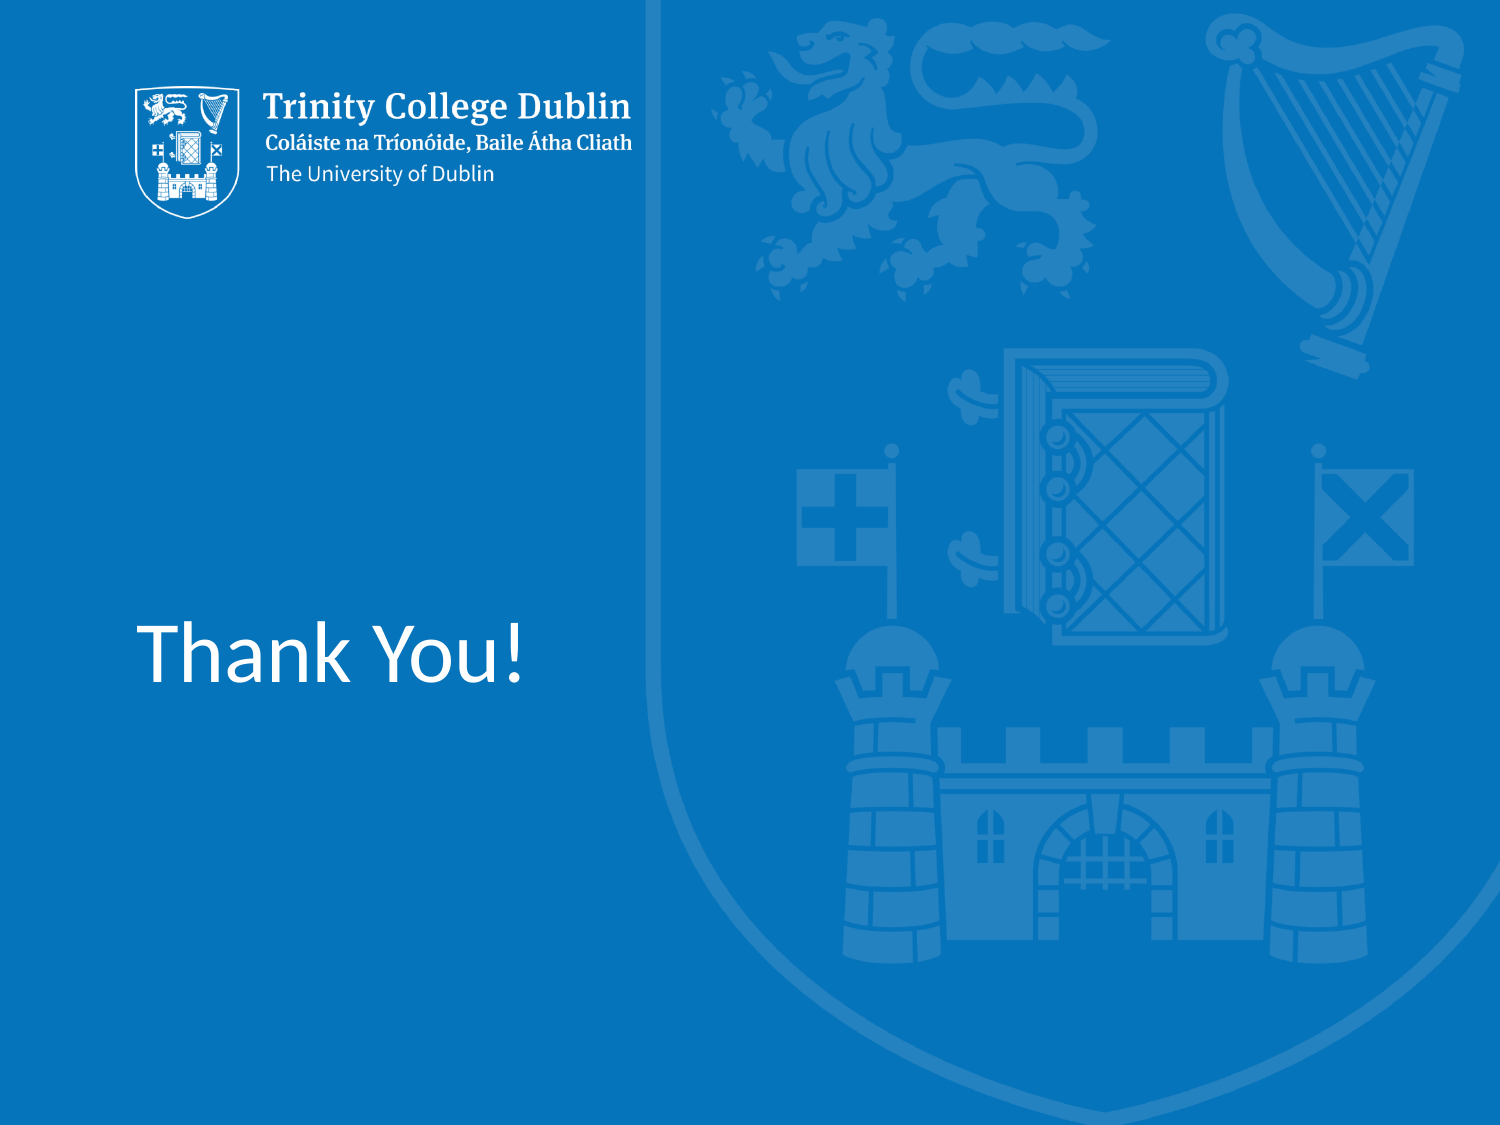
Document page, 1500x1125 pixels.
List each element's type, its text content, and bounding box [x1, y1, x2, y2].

picture [0, 0, 1500, 1125]
title Thank You! [135, 609, 1367, 701]
